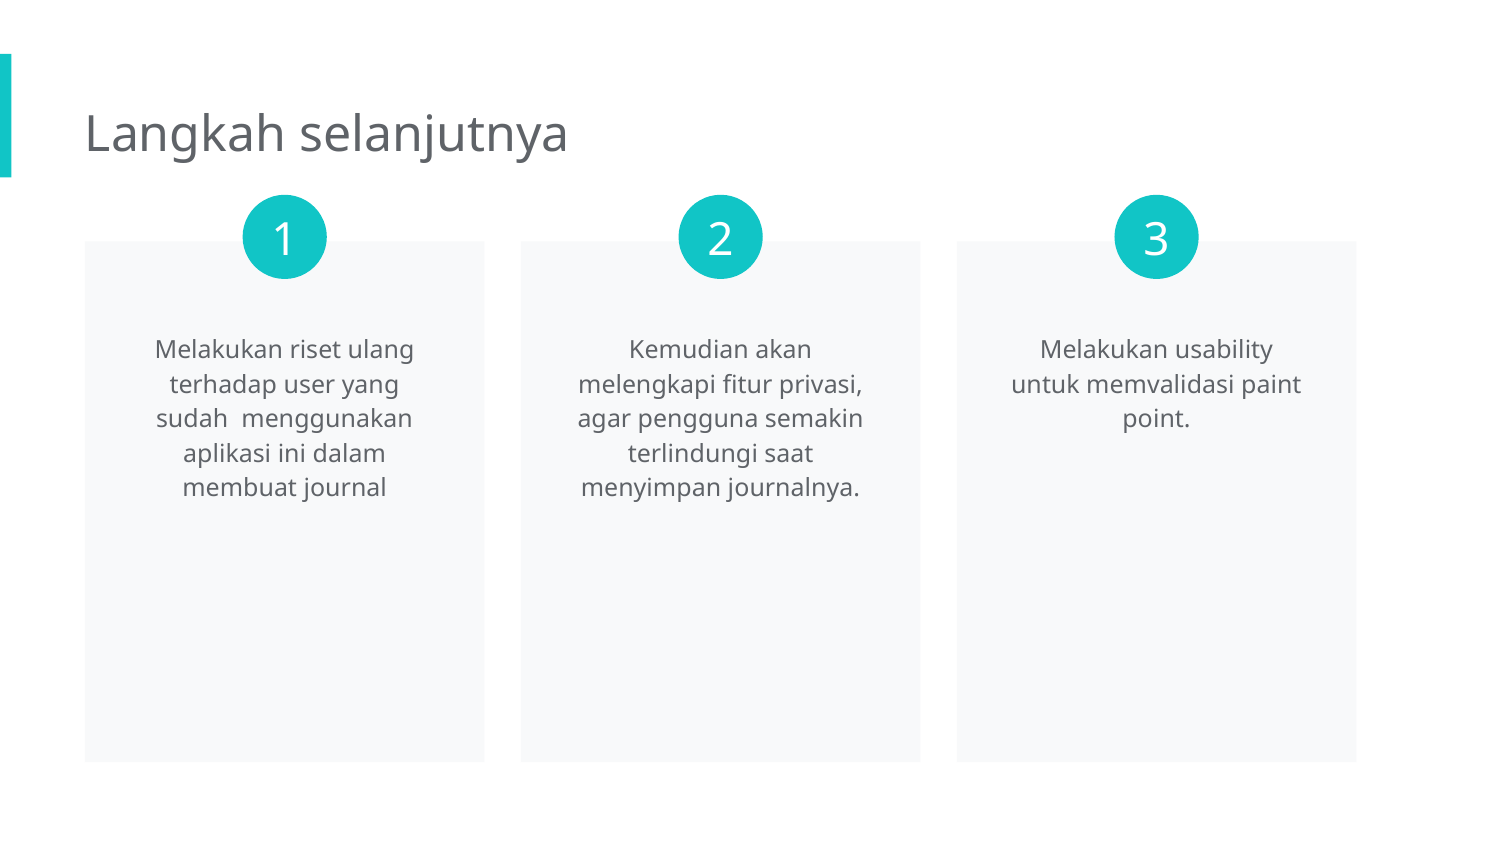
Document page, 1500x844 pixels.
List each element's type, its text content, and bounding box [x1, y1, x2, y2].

text_box Melakukan riset ulang terhadap user yang sudah menggunakan aplikasi ini dalam membuat journal [116, 314, 453, 517]
text_box 2 [678, 194, 763, 279]
text_box [84, 241, 485, 763]
text_box Melakukan usability untuk memvalidasi paint point. [988, 314, 1325, 483]
text_box 1 [242, 194, 327, 279]
text_box [520, 241, 921, 763]
text_box 3 [1114, 194, 1199, 279]
text_box [956, 241, 1357, 763]
text_box Kemudian akan melengkapi fitur privasi, agar pengguna semakin terlindungi saat menyimpan journalnya. [552, 314, 889, 552]
text_box Langkah selanjutnya [84, 85, 894, 176]
